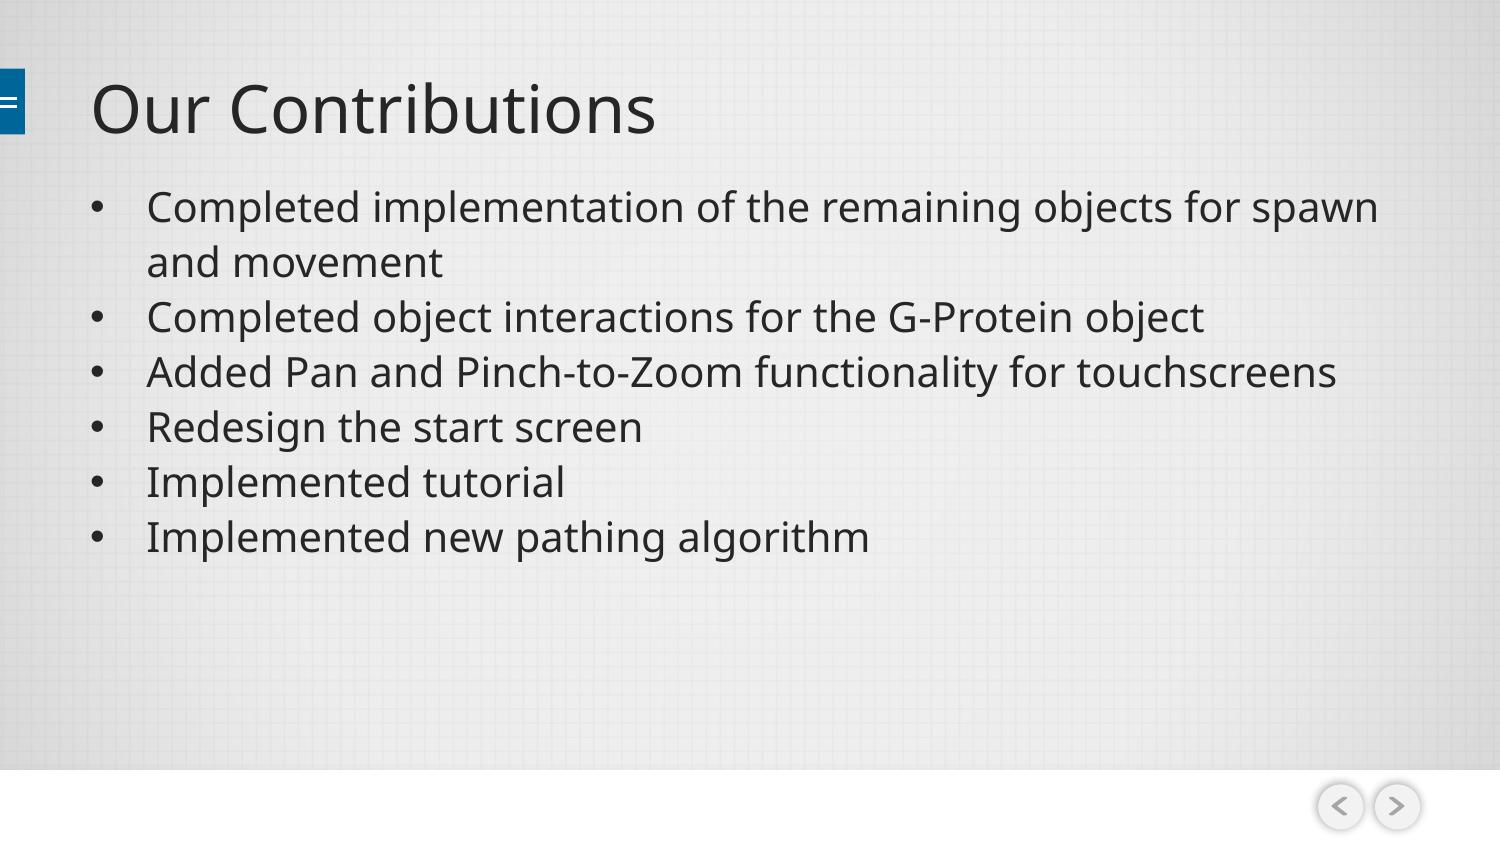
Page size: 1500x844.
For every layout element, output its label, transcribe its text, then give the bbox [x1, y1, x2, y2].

title Our Contributions [75, 71, 1325, 142]
picture [0, 0, 1500, 770]
list Completed implementation of the remaining objects for spawn and movement Completed object interactions for the G-Protein object Added Pan and Pinch-to-Zoom functionality for touchscreens Redesign the start screen Implemented tutorial Implemented new pathing algorithm [75, 168, 1425, 726]
